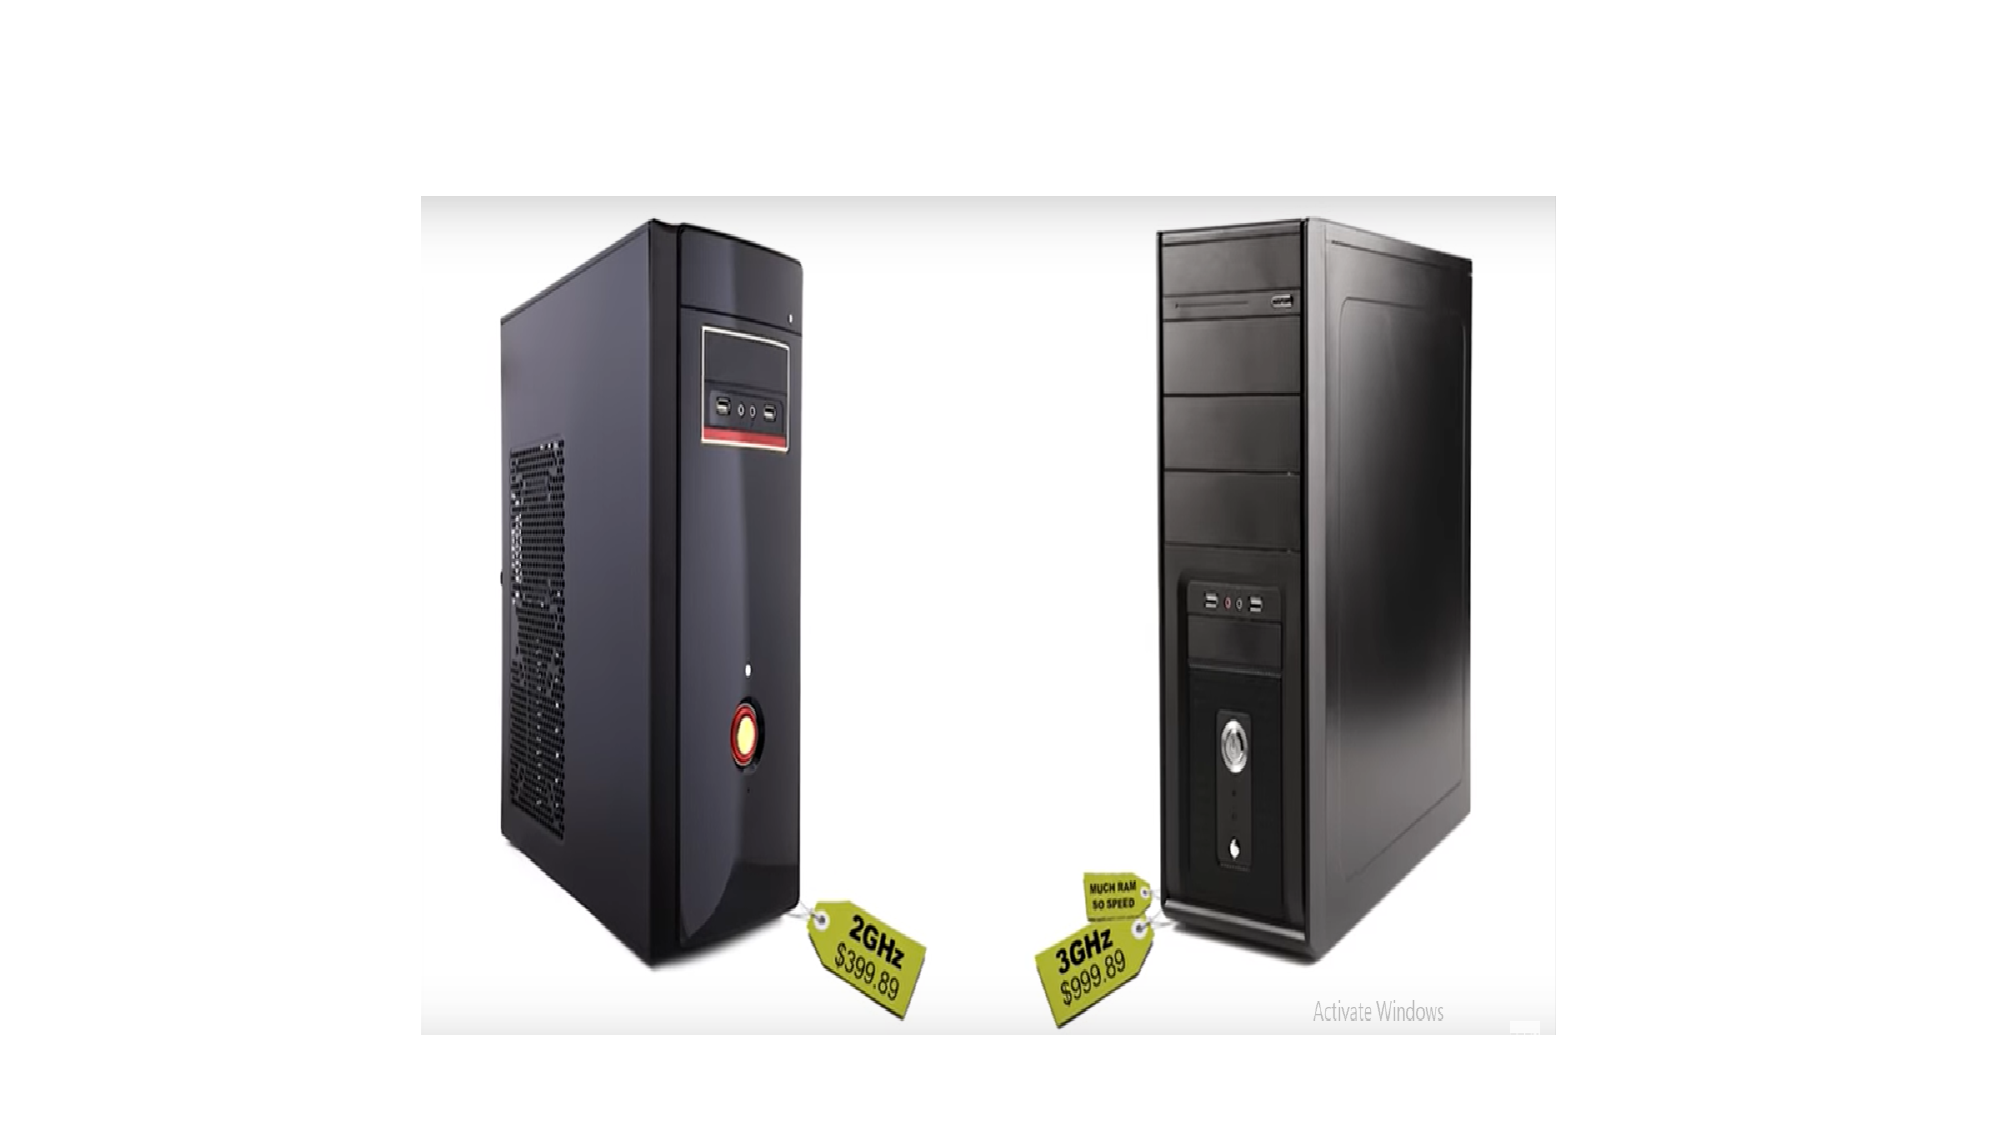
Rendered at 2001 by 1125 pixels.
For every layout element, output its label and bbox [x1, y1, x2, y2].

picture [420, 196, 1556, 1035]
